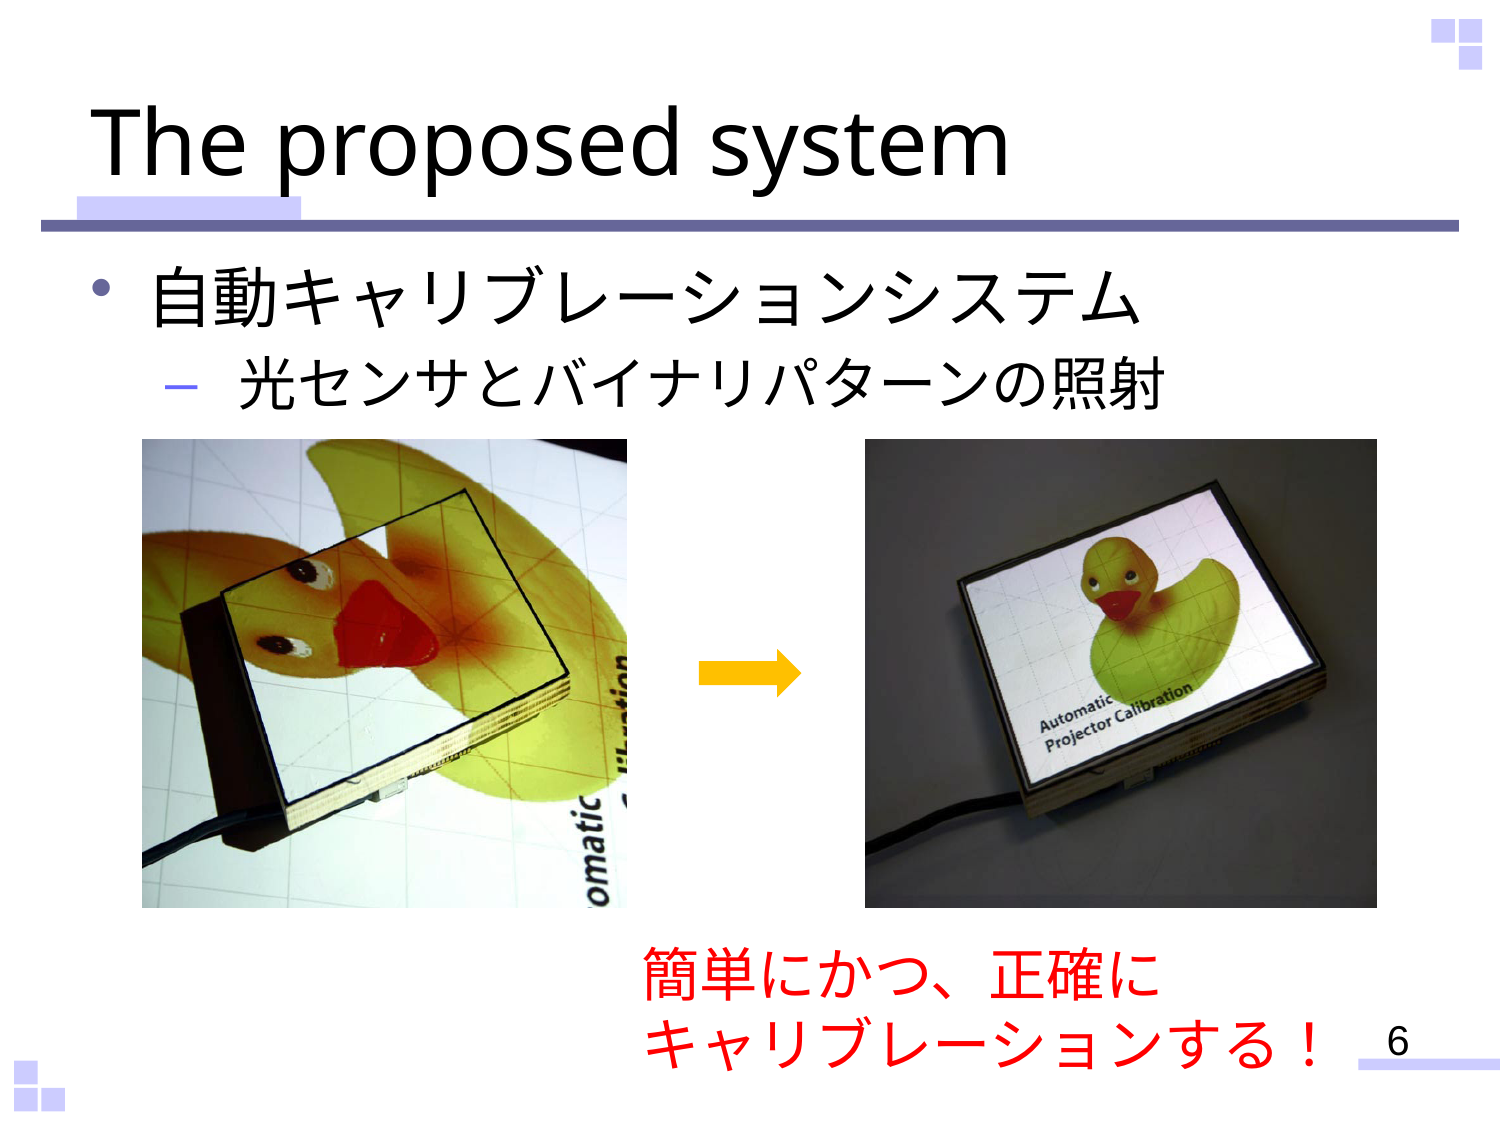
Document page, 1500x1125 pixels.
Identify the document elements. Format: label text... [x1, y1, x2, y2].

slide_number 6 [1074, 1006, 1425, 1085]
text_box 簡単にかつ、正確に キャリブレーションする！ [626, 941, 1358, 1074]
title The proposed system [75, 45, 1425, 233]
picture [865, 439, 1377, 908]
text_box [698, 648, 802, 698]
picture [142, 439, 627, 908]
list 自動キャリブレーションシステム 光センサとバイナリパターンの照射 [75, 248, 1425, 991]
